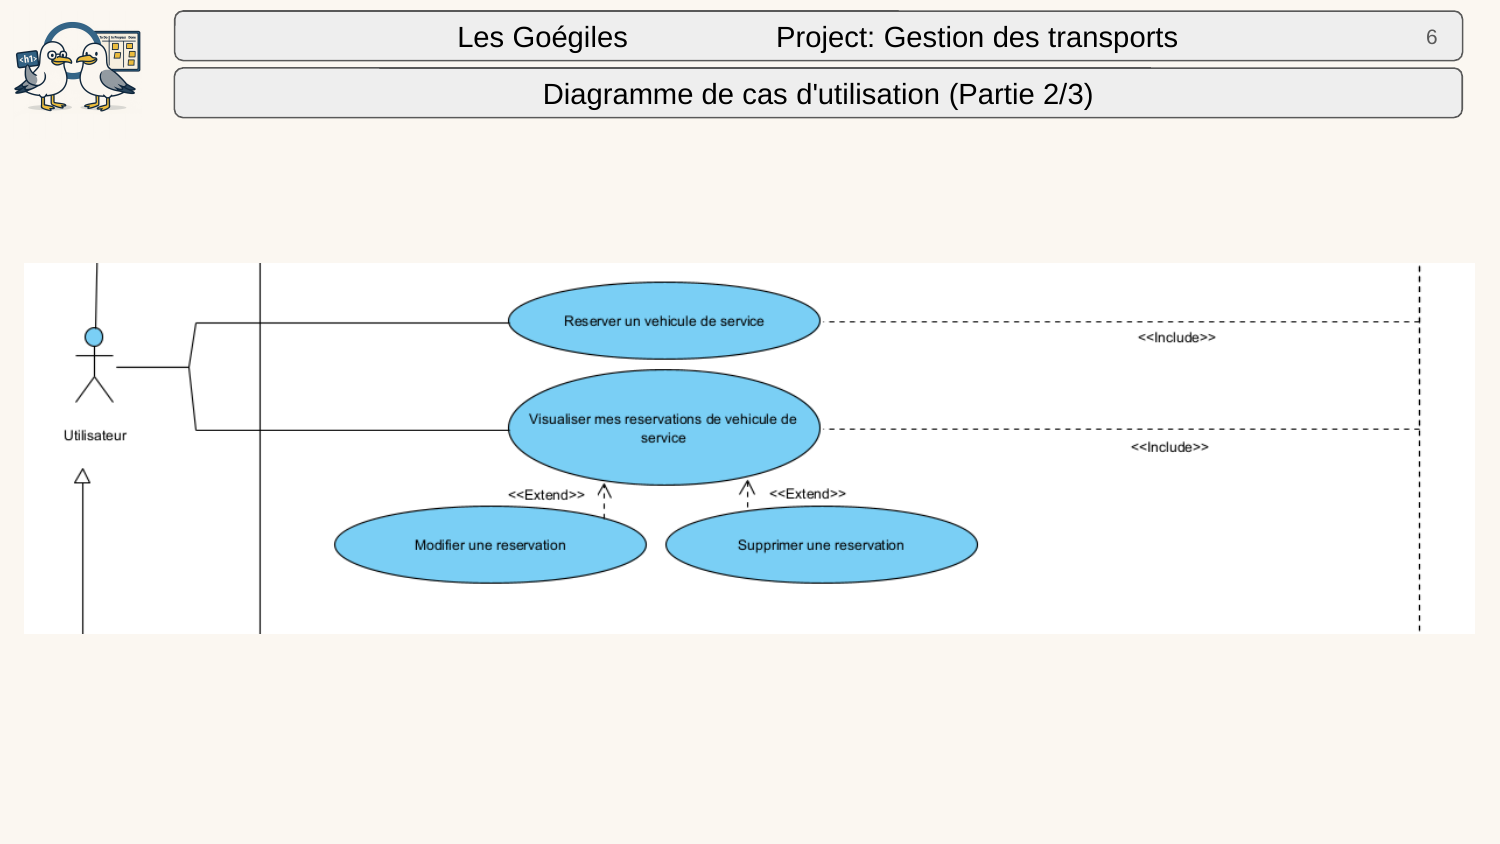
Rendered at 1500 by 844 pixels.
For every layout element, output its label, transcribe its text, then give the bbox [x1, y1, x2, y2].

text_box Diagramme de cas d'utilisation (Partie 2/3) [174, 67, 1463, 118]
picture [13, 11, 142, 139]
picture [24, 263, 1476, 635]
slide_number ‹#› [1362, 3, 1453, 68]
